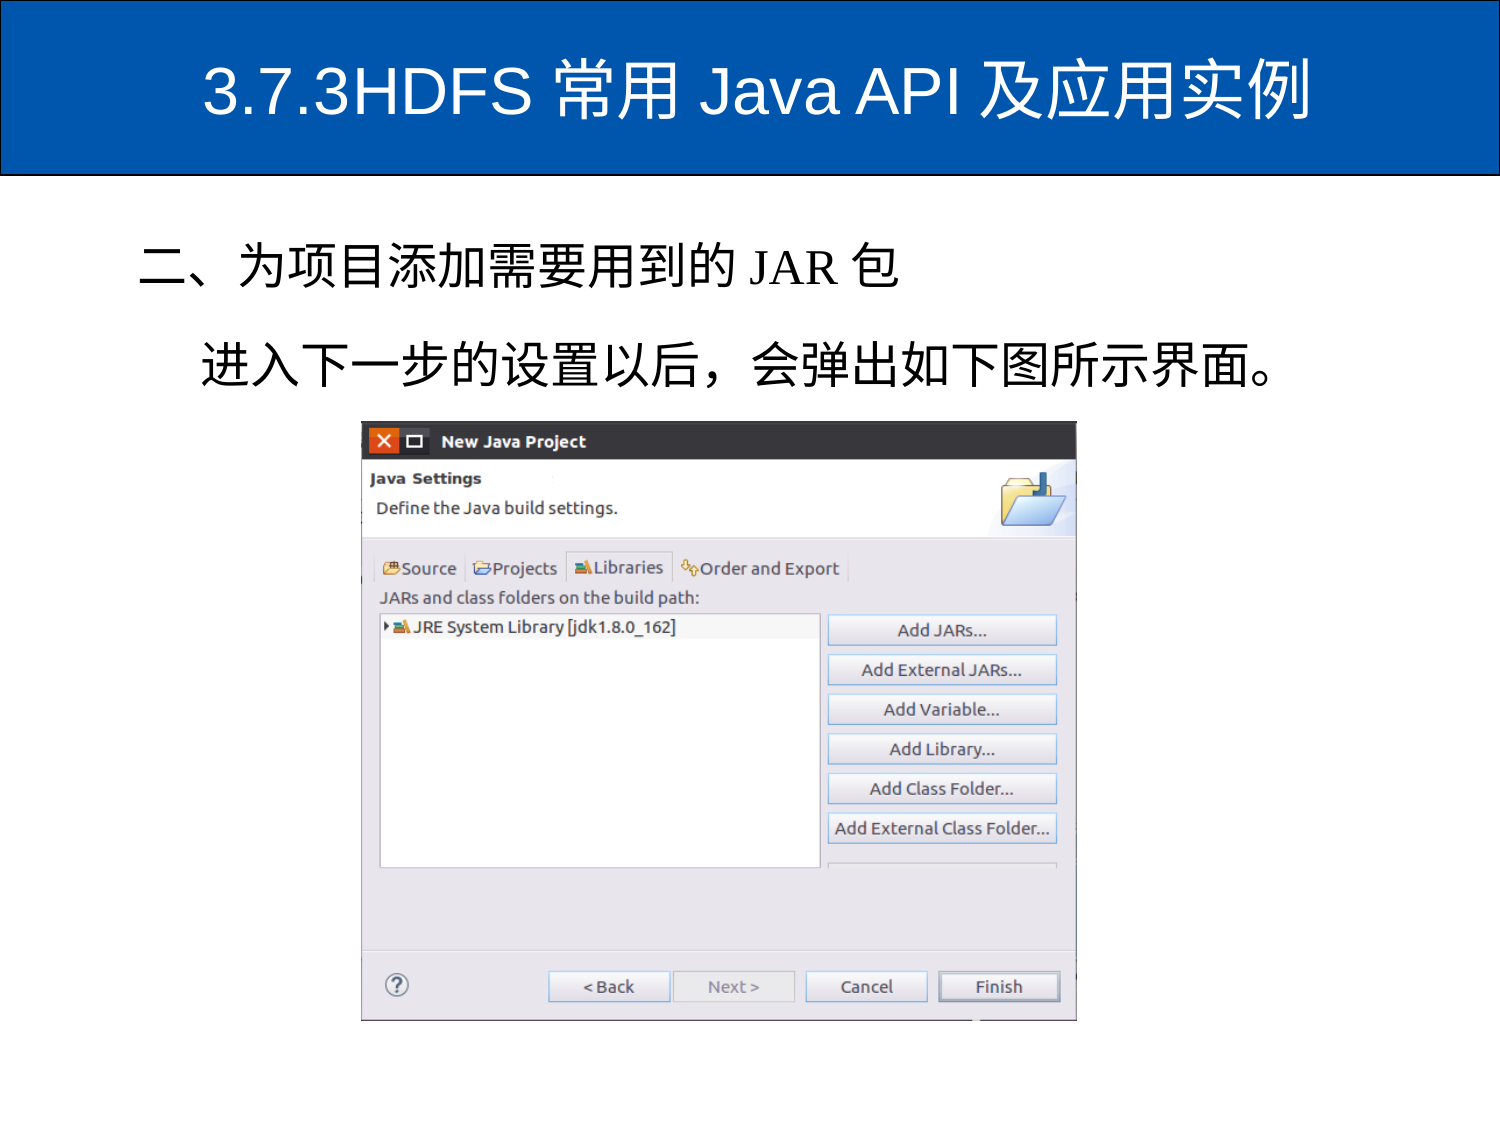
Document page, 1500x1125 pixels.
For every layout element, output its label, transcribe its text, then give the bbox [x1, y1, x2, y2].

title 3.7.3 HDFS常用Java API及应用实例 [187, 12, 1500, 163]
text_box 进入下一步的设置以后，会弹出如下图所示界面。 [141, 326, 1430, 401]
picture [361, 421, 1078, 1021]
text_box 二、为项目添加需要用到的JAR包 [122, 227, 956, 302]
